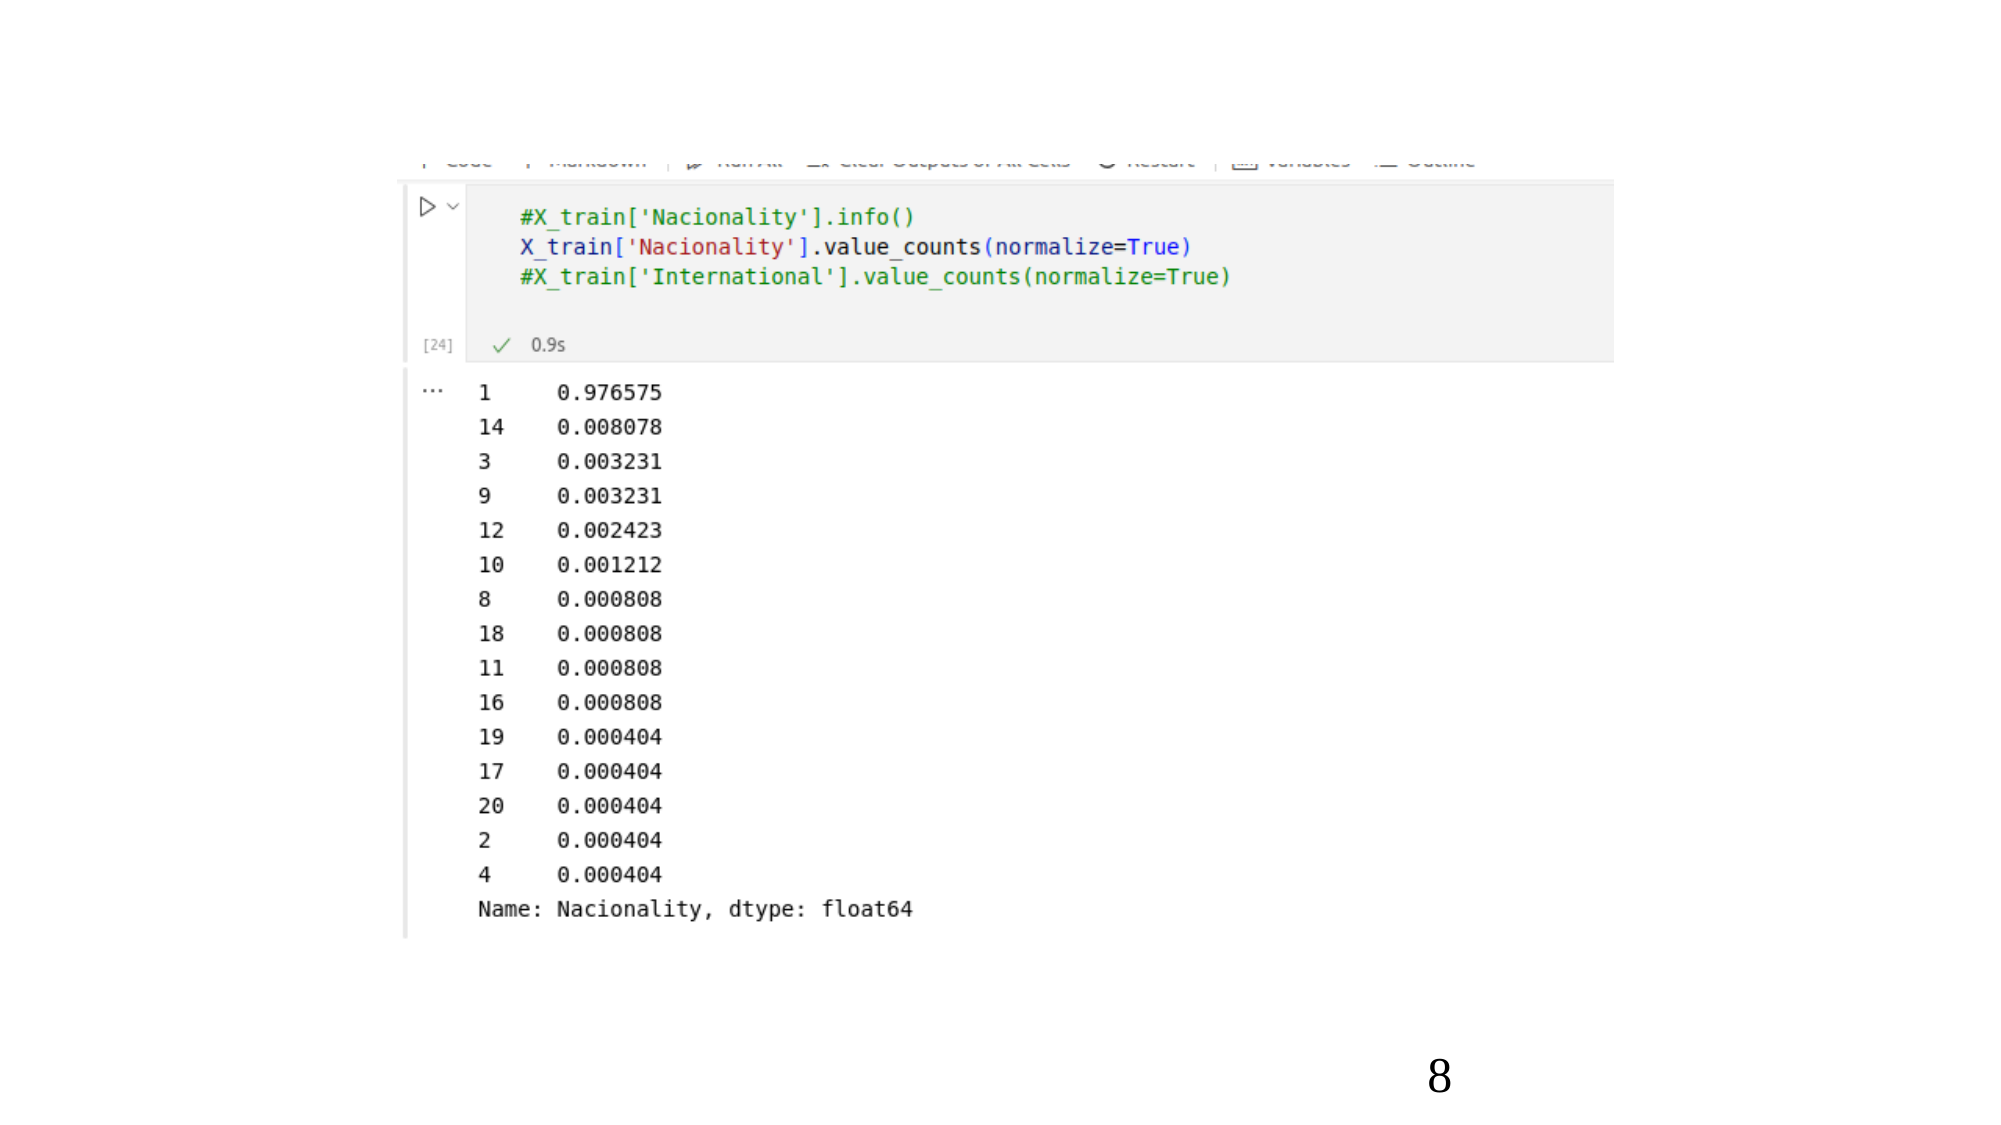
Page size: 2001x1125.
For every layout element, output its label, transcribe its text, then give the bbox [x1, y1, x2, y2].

slide_number 8 [1412, 1042, 1863, 1103]
picture [397, 164, 1614, 967]
